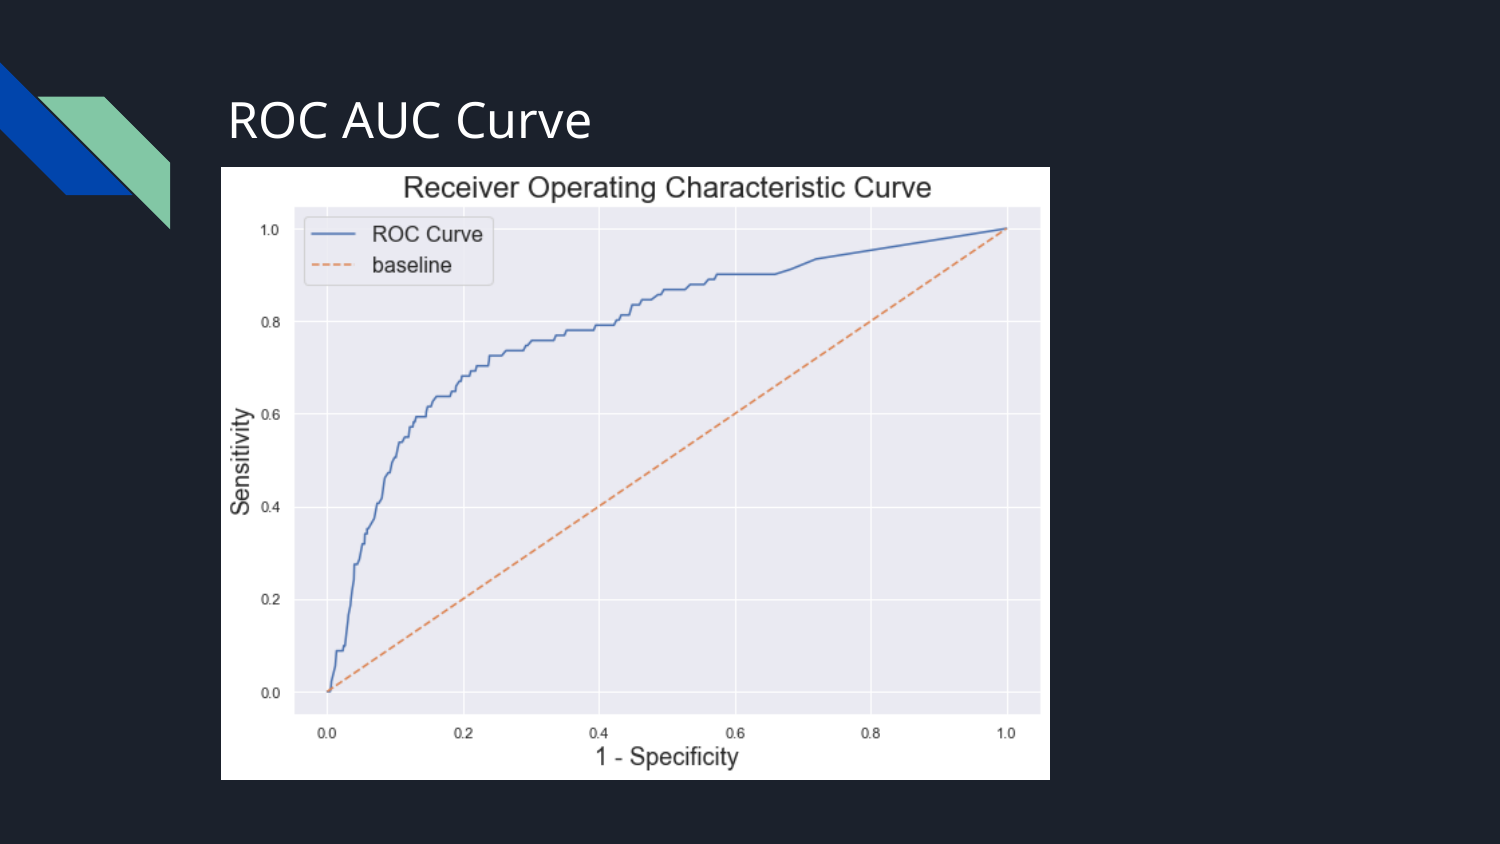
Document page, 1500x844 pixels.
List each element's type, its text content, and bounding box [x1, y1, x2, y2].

picture [221, 167, 1050, 780]
title ROC AUC Curve [212, 64, 1368, 215]
